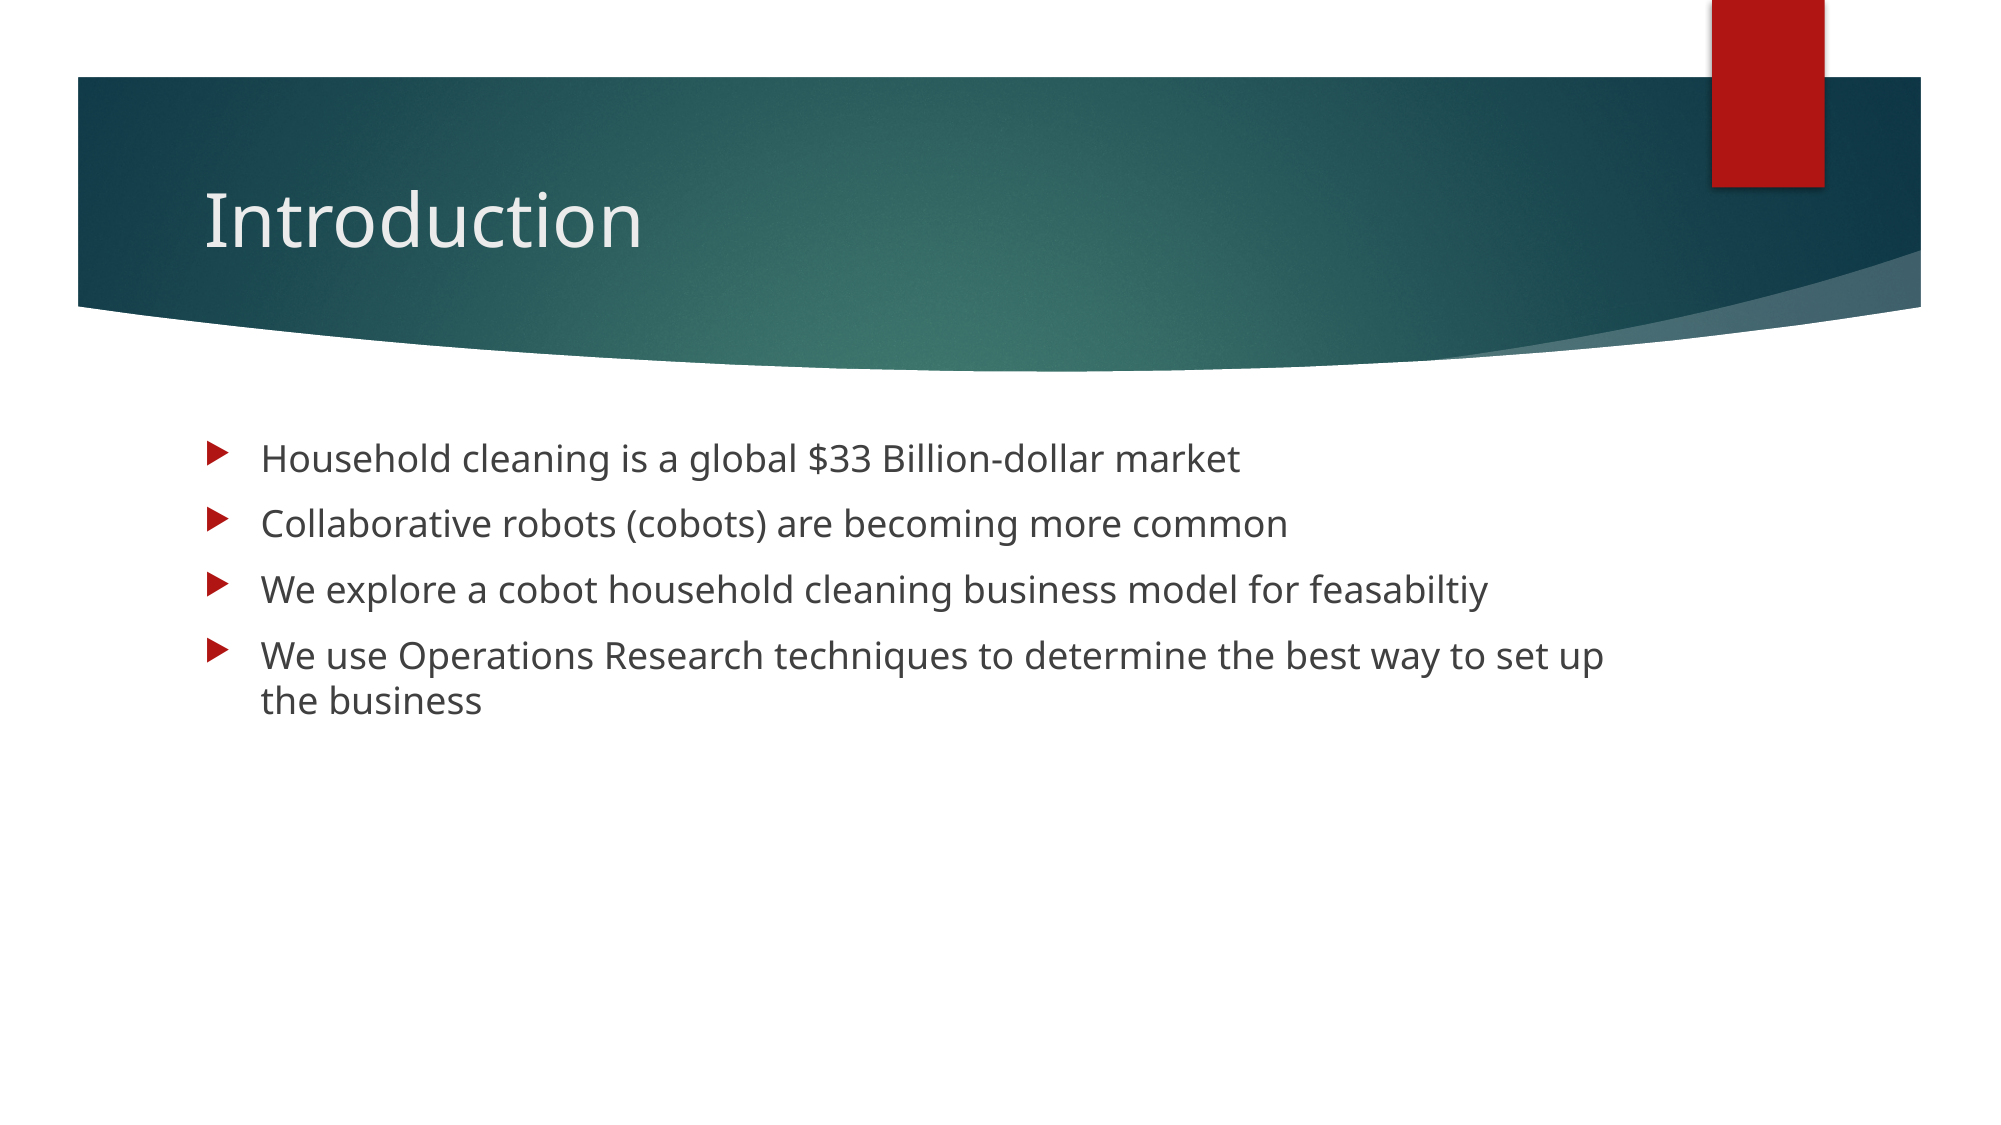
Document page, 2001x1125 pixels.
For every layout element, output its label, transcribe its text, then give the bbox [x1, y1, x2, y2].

title Introduction [189, 159, 1638, 276]
list Household cleaning is a global $33 Billion-dollar market Collaborative robots (cobots) are becoming more common We explore a cobot household cleaning business model for feasabiltiy We use Operations Research techniques to determine the best way to set up the business [189, 427, 1638, 988]
